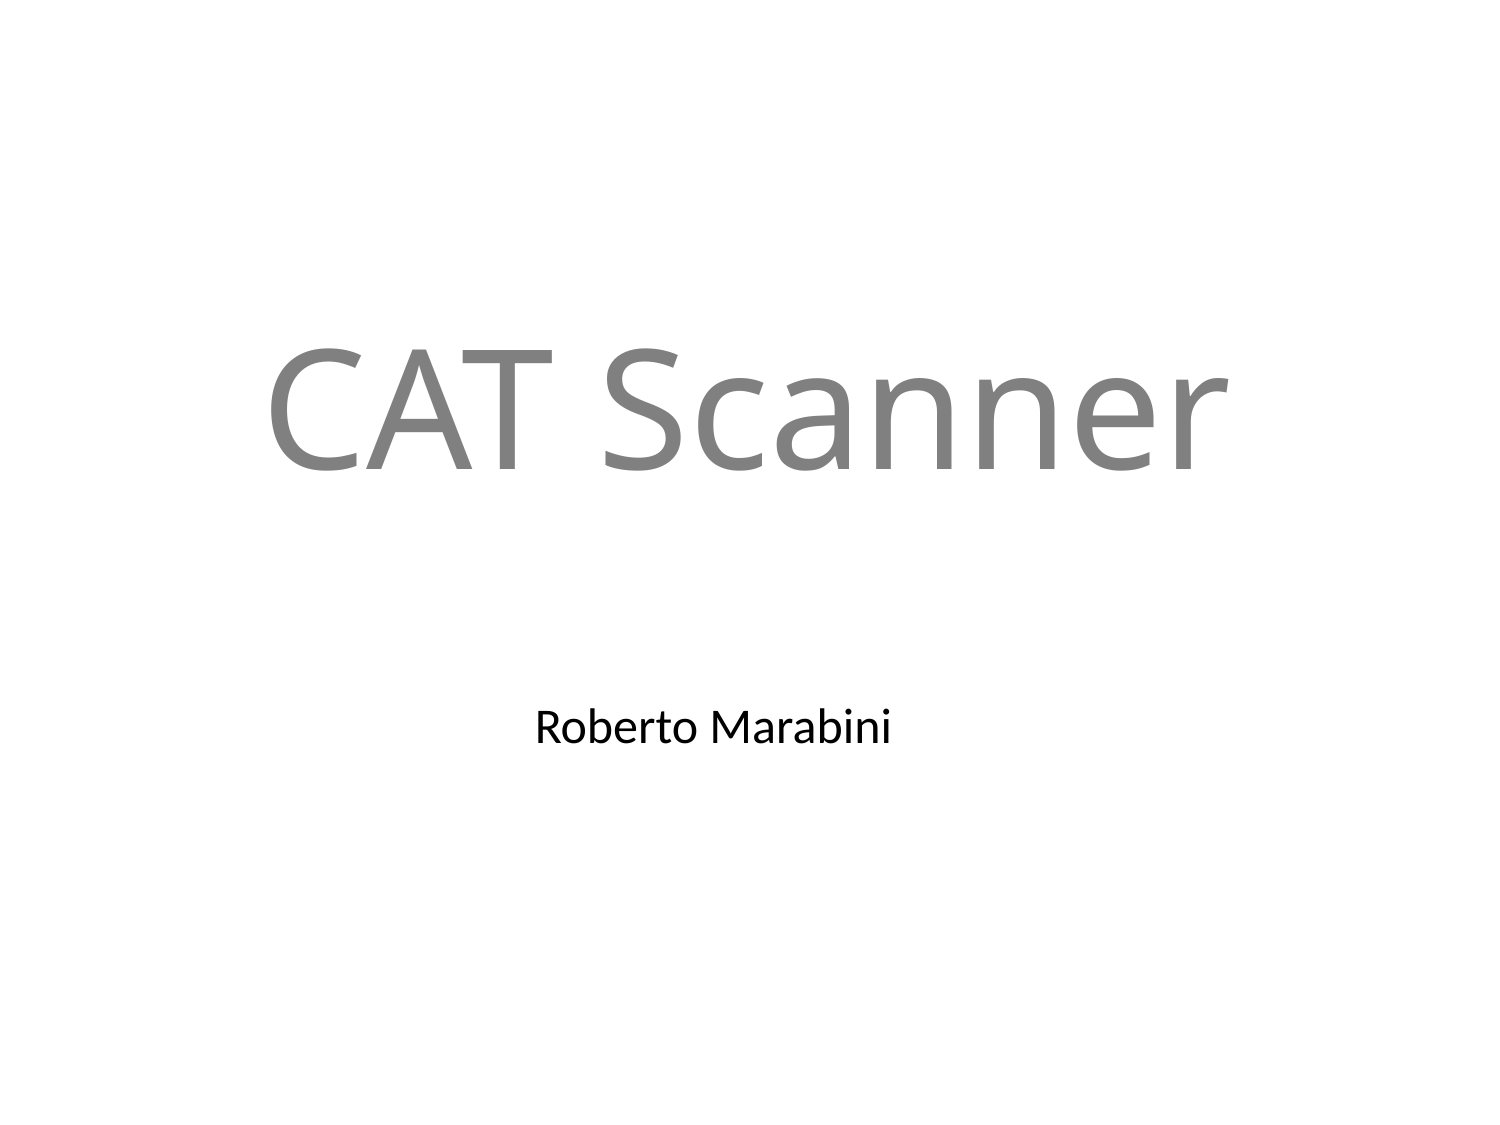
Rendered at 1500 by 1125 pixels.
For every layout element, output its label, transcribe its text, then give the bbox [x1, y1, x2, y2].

text_box Roberto Marabini [515, 686, 1080, 810]
text_box CAT Scanner [600, 295, 894, 510]
